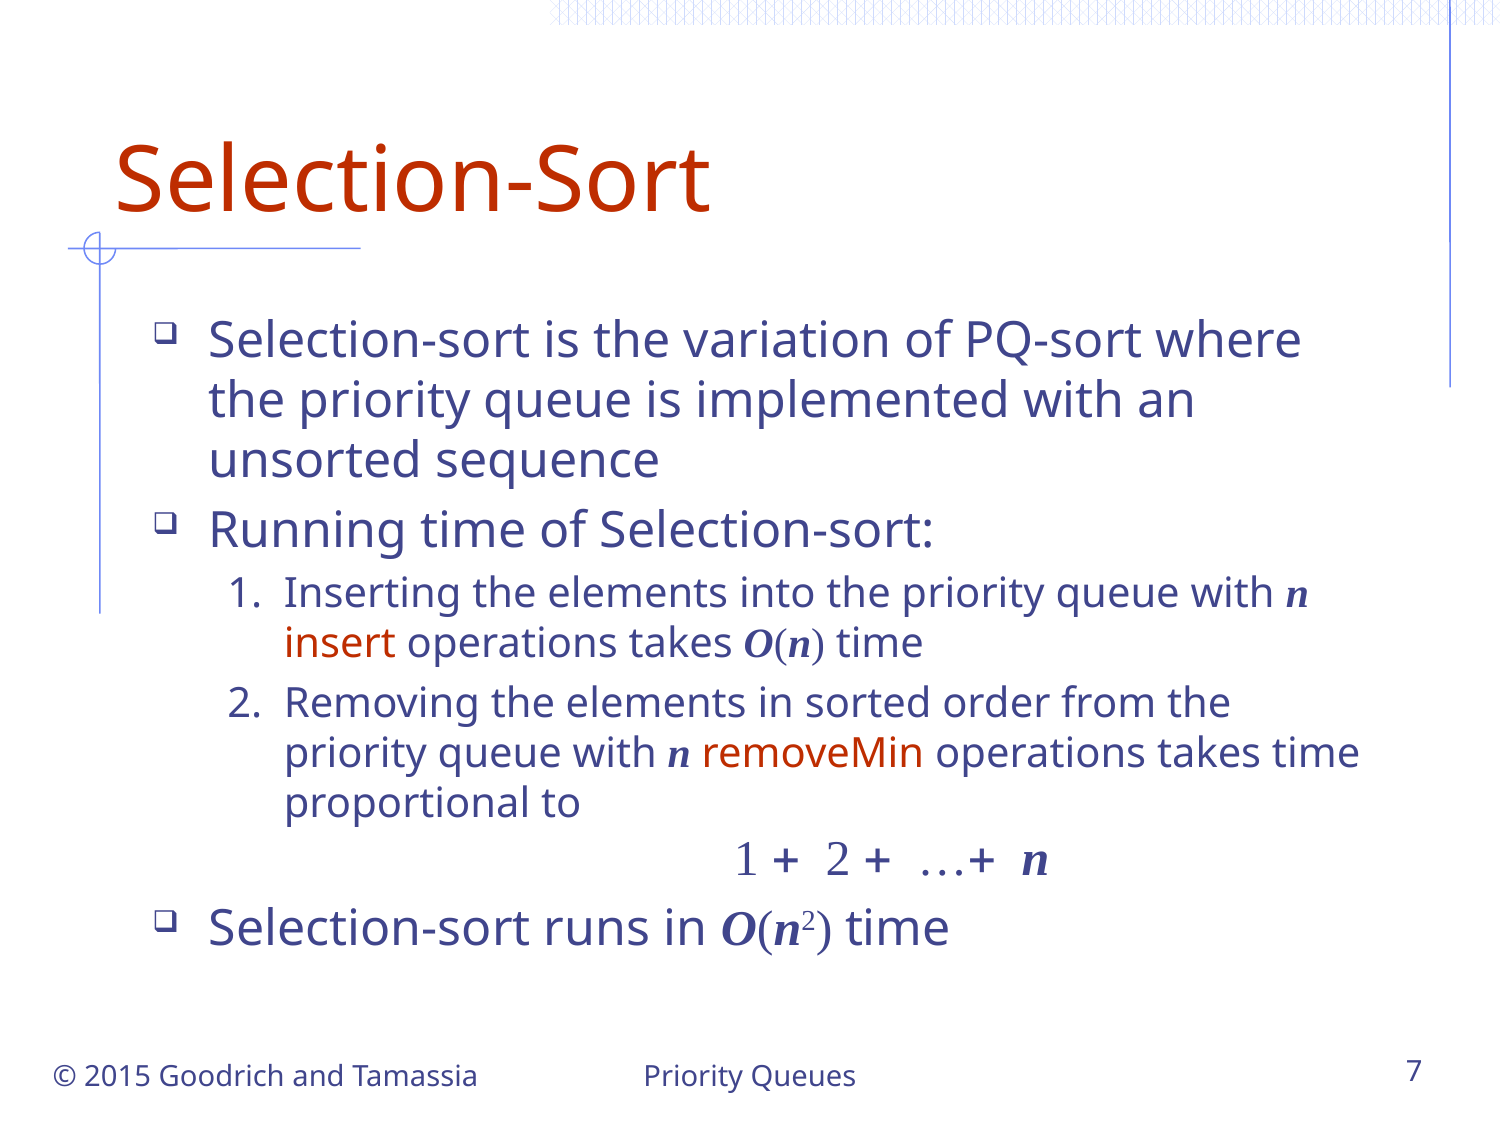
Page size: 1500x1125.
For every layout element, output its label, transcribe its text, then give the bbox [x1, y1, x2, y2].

footer Priority Queues [613, 1024, 988, 1101]
slide_number 7 [1124, 1024, 1438, 1101]
title Selection-Sort [99, 50, 1413, 238]
list Selection-sort is the variation of PQ-sort where the priority queue is implemented with an unsorted sequence Running time of Selection-sort: Inserting the elements into the priority queue with n insert operations takes O(n) time Removing the elements in sorted order from the priority queue with n removeMin operations takes time proportional to 1 + 2 + …+ n Selection-sort runs in O(n2) time [137, 299, 1388, 975]
slide_number © 2015 Goodrich and Tamassia [37, 1024, 613, 1101]
